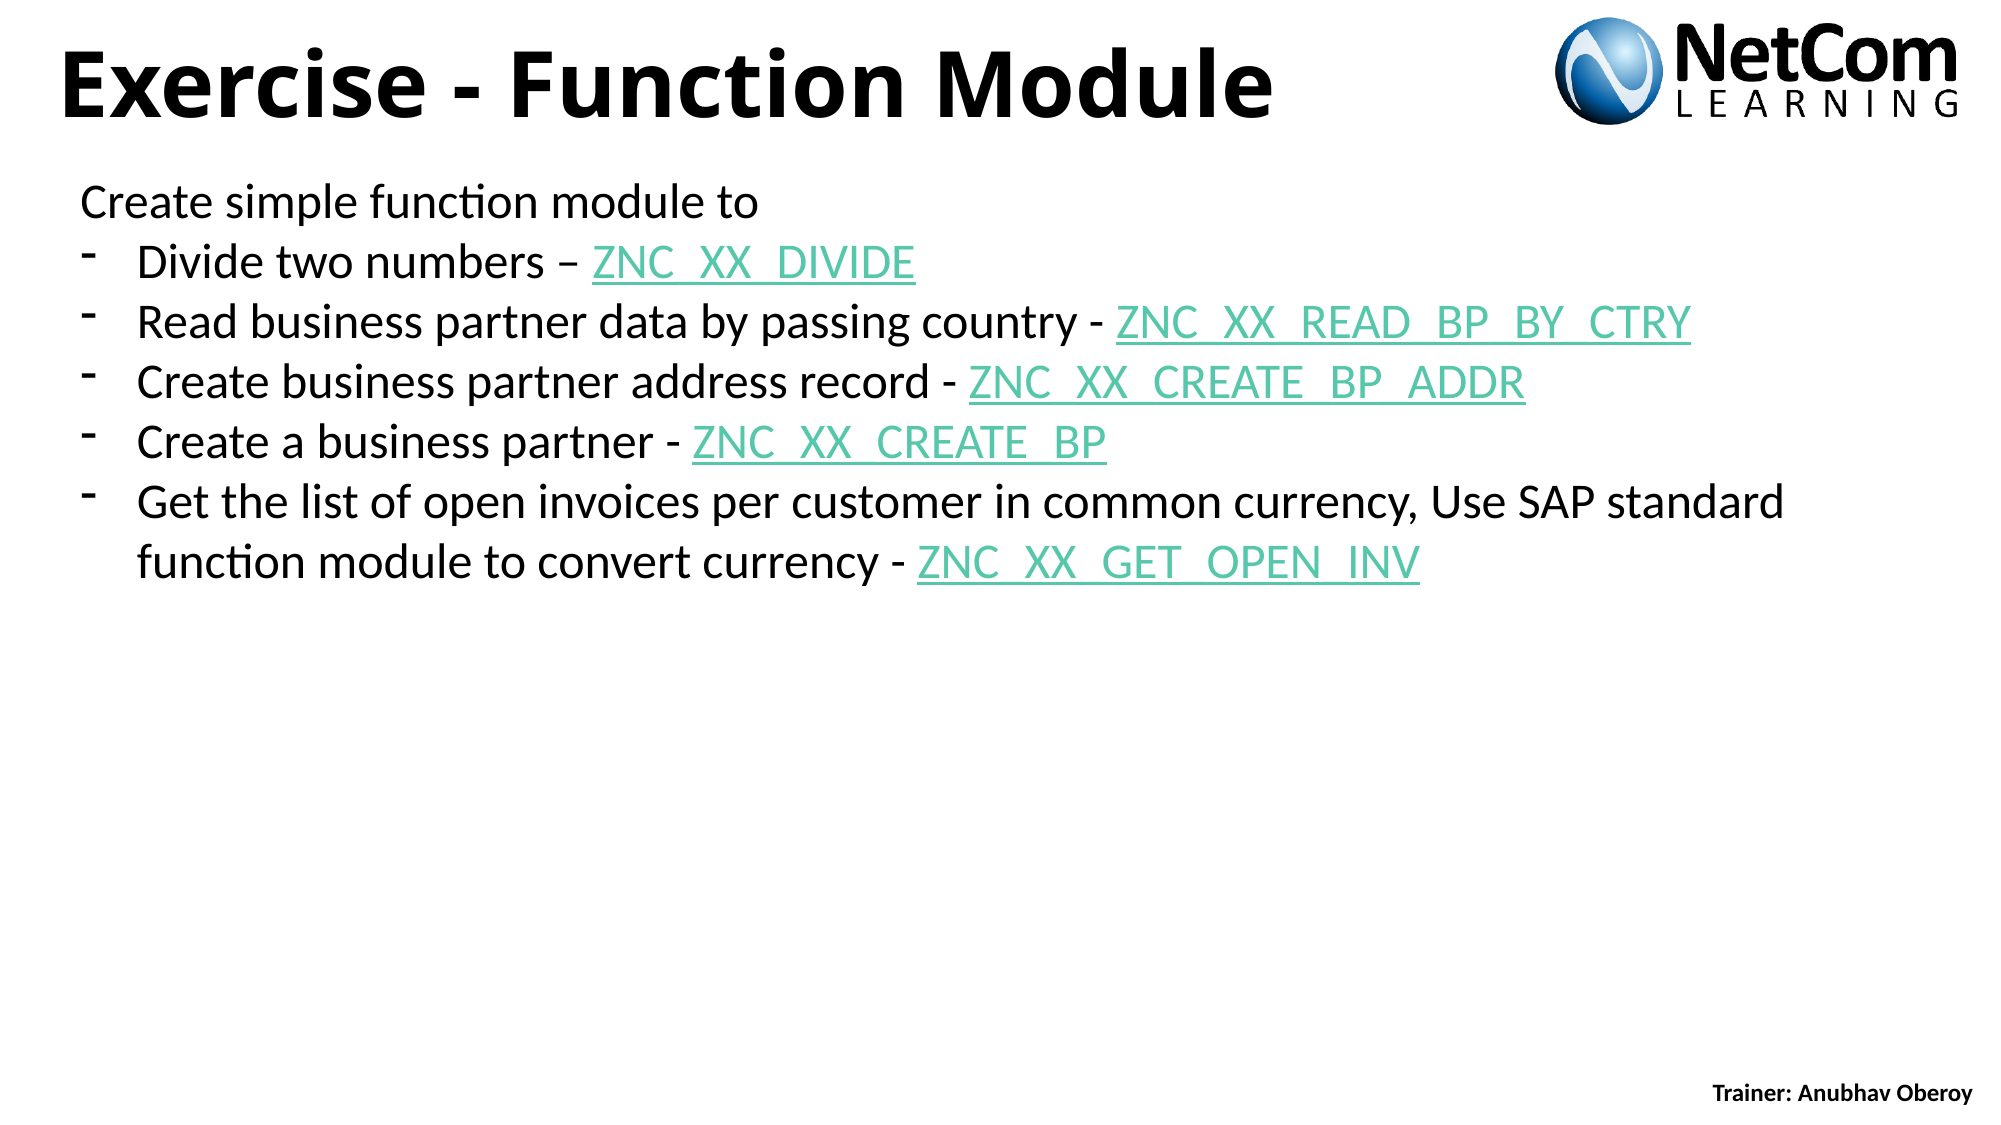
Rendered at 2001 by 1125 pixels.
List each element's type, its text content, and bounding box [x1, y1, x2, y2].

footer Trainer: Anubhav Oberoy [1660, 1074, 2000, 1108]
picture [1555, 17, 1958, 125]
text_box Create simple function module to Divide two numbers – ZNC_XX_DIVIDE Read business partner data by passing country - ZNC_XX_READ_BP_BY_CTRY Create business partner address record - ZNC_XX_CREATE_BP_ADDR Create a business partner - ZNC_XX_CREATE_BP Get the list of open invoices per customer in common currency, Use SAP standard function module to convert currency - ZNC_XX_GET_OPEN_INV [65, 161, 1960, 596]
text_box Exercise - Function Module [42, 30, 1896, 148]
